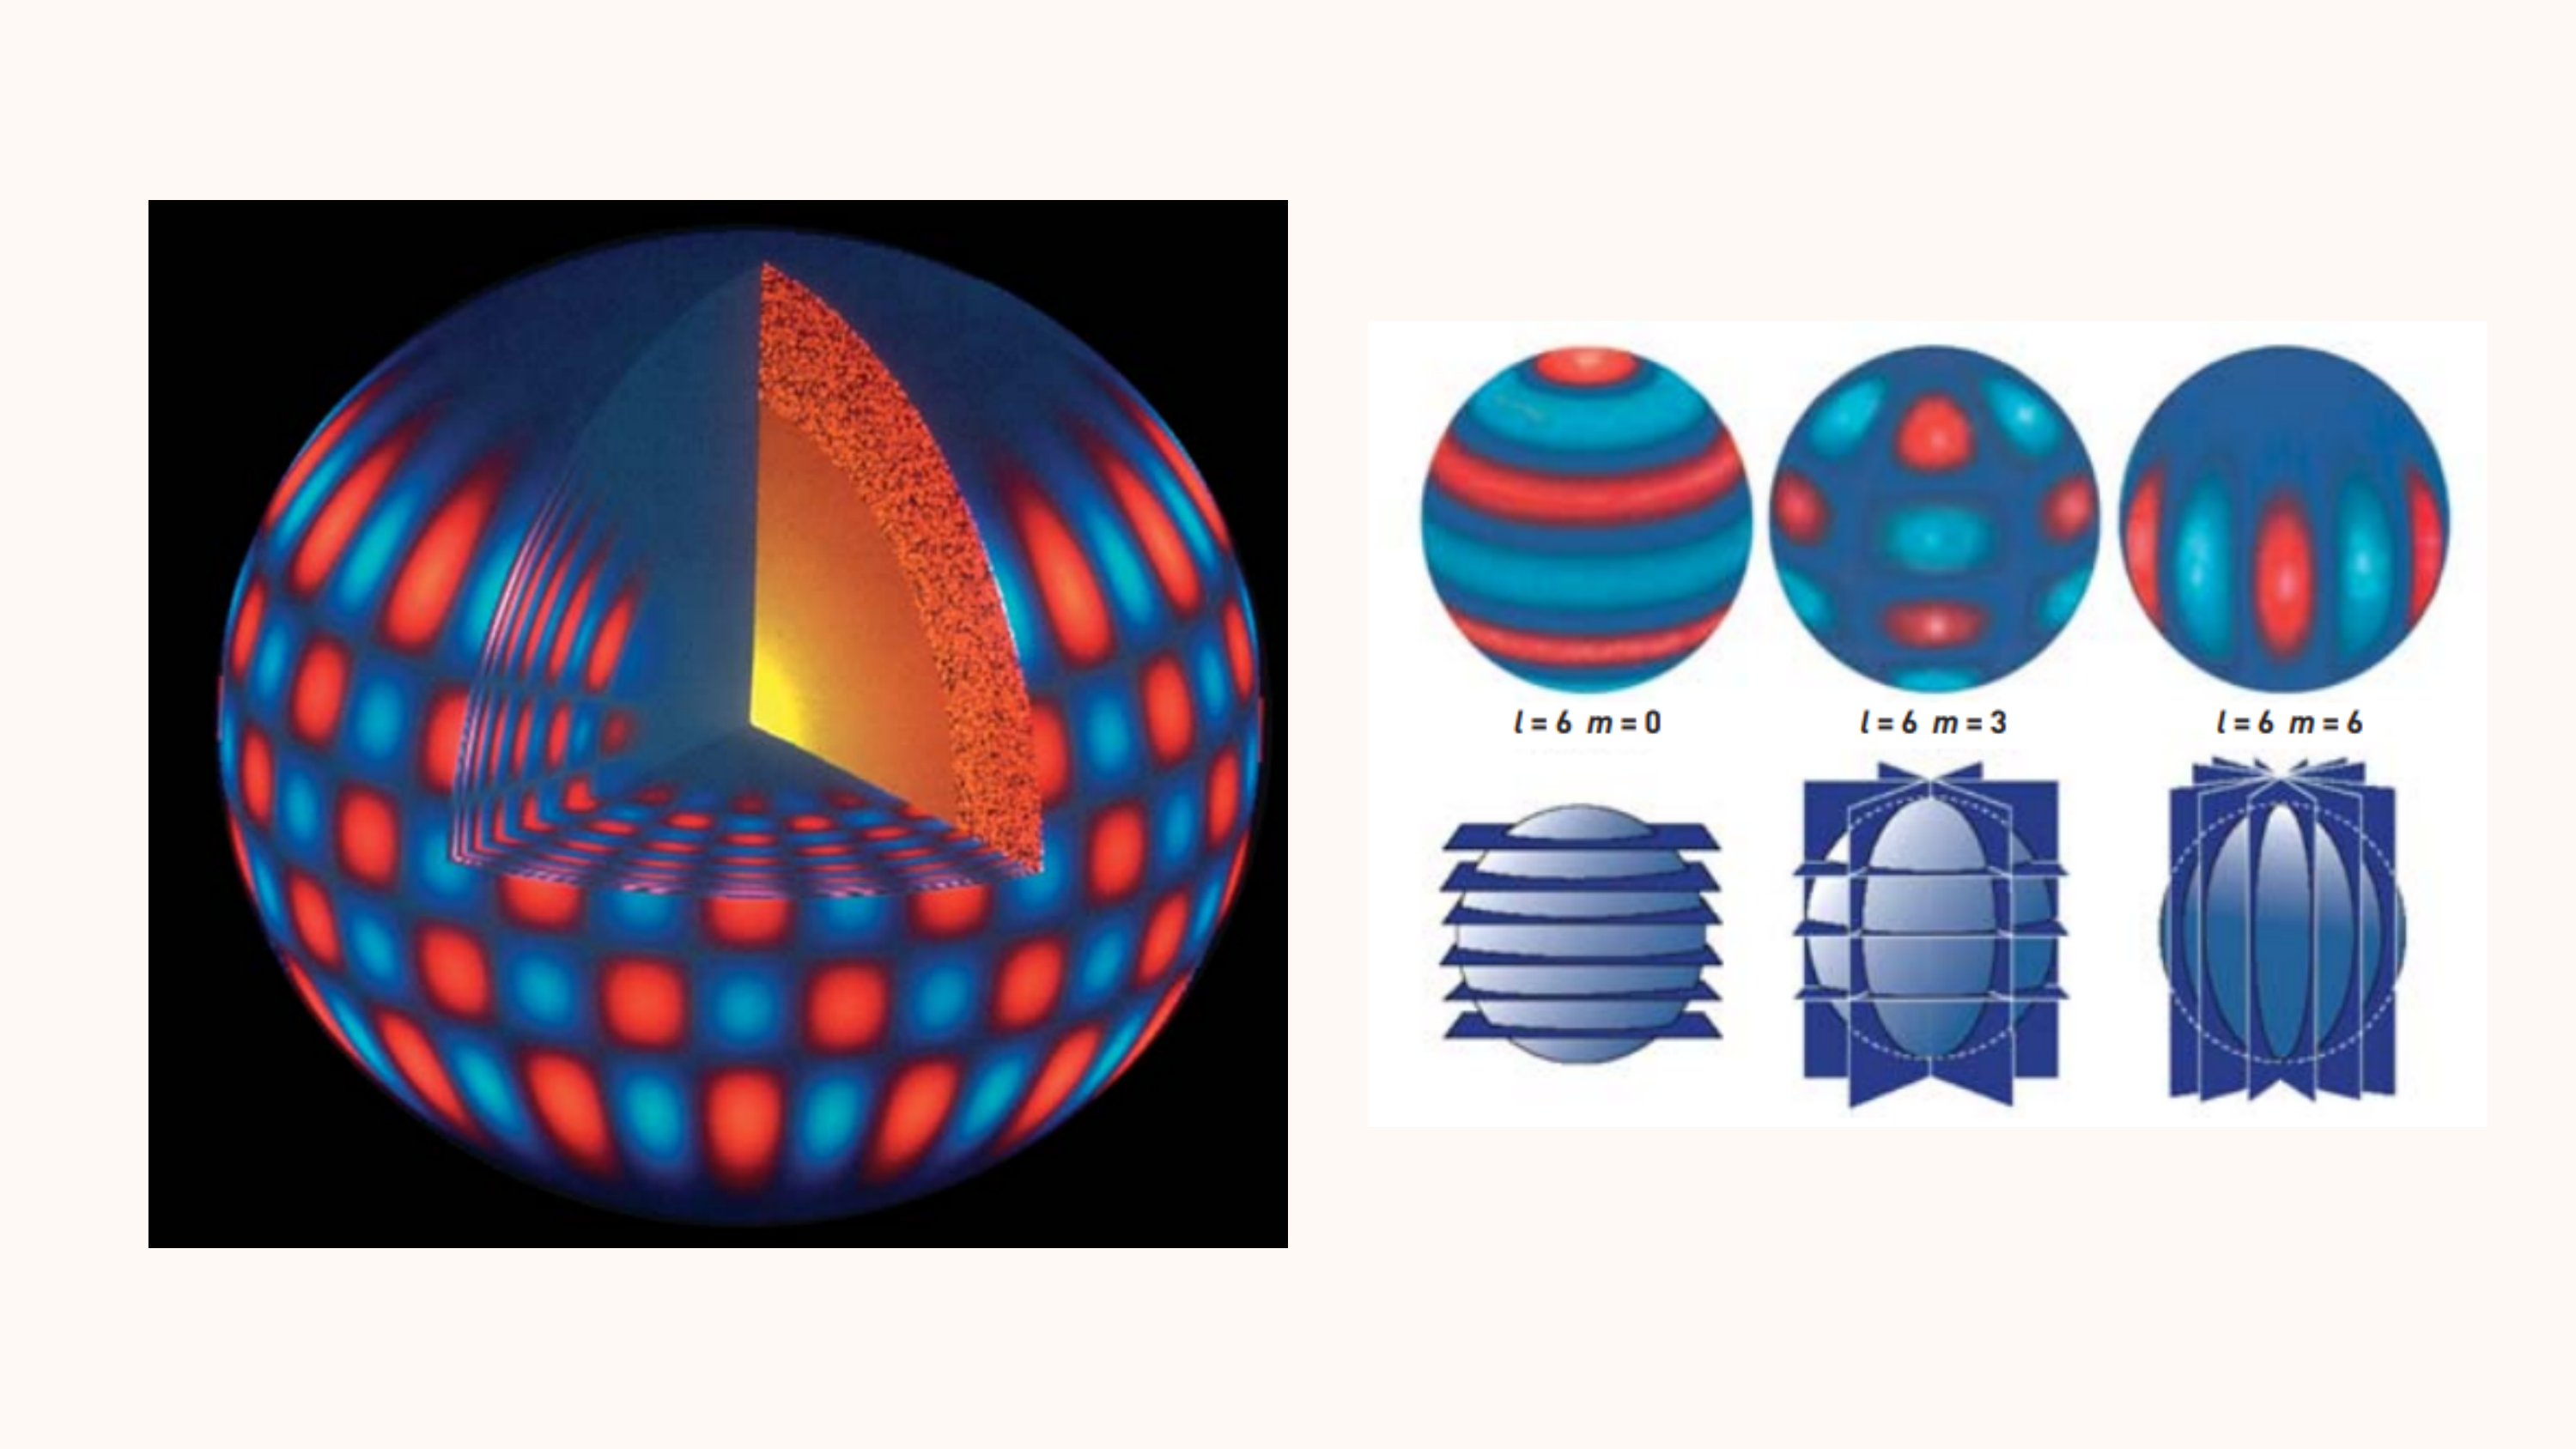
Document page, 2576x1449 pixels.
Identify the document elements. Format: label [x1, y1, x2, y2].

text_box [148, 200, 1289, 1248]
text_box [1368, 321, 2488, 1127]
